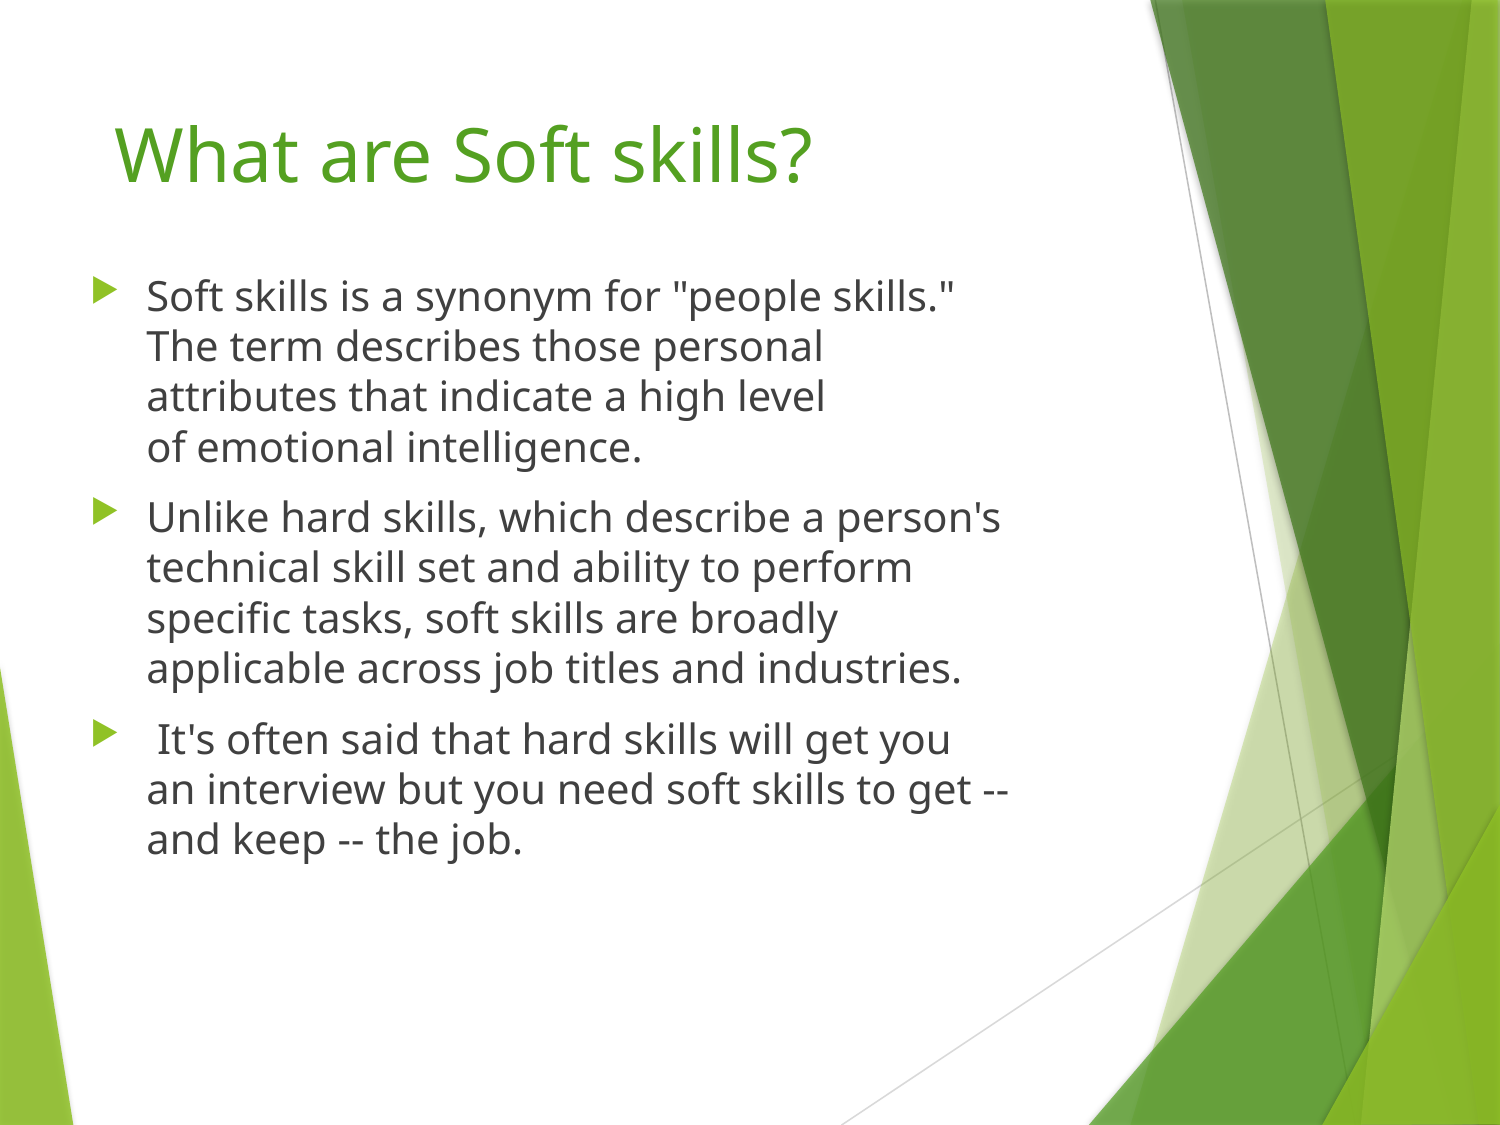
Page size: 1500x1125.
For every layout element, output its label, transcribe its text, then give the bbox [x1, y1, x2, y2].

list Soft skills is a synonym for "people skills." The term describes those personal attributes that indicate a high level of emotional intelligence. Unlike hard skills, which describe a person's technical skill set and ability to perform specific tasks, soft skills are broadly applicable across job titles and industries. It's often said that hard skills will get you an interview but you need soft skills to get -- and keep -- the job. [75, 262, 1025, 1088]
title What are Soft skills? [99, 99, 1142, 317]
